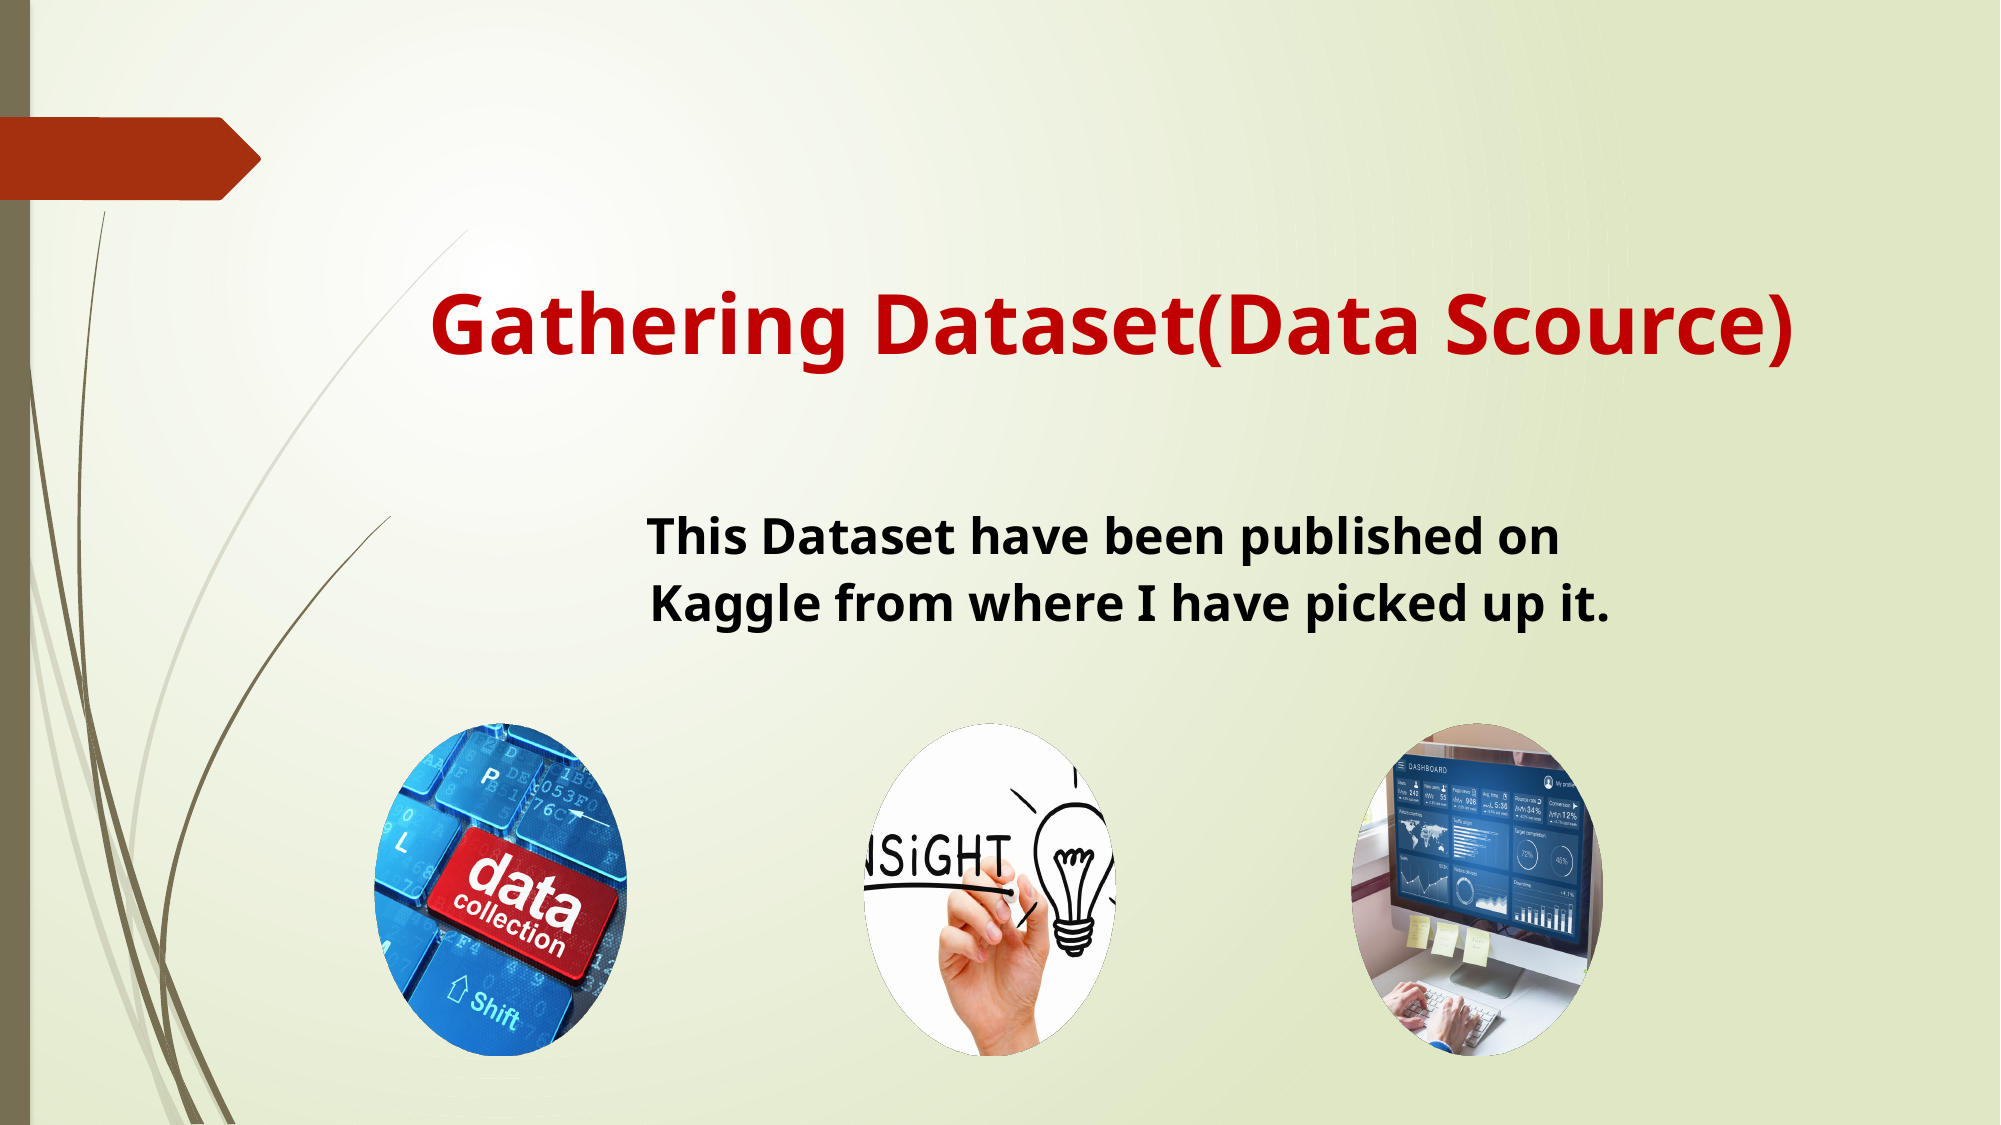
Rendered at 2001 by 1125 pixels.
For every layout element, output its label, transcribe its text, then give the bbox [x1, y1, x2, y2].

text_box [374, 722, 1603, 1056]
text_box Gathering Dataset(Data Scource) This Dataset have been published on Kaggle from where I have picked up it. [413, 263, 1919, 739]
